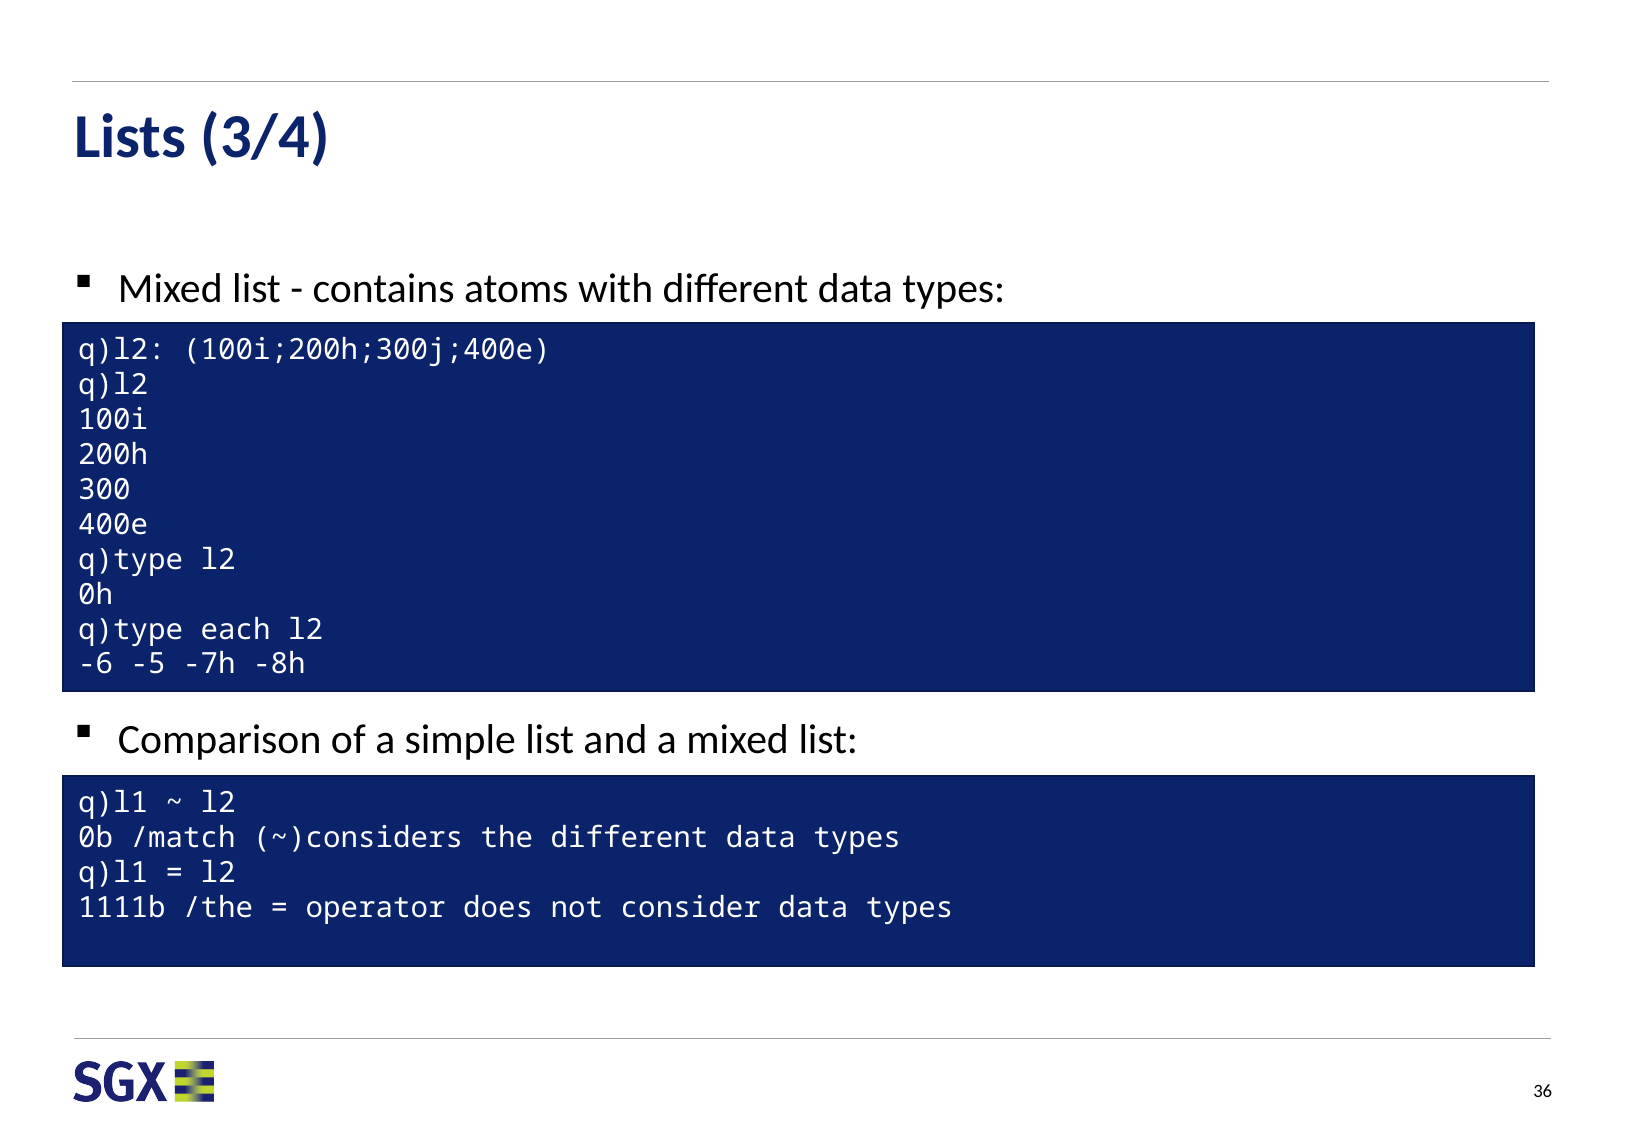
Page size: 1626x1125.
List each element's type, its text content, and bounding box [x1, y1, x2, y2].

text_box q)l1 ~ l2 0b /match (~)considers the different data types q)l1 = l2 1111b /the = operator does not consider data types [62, 775, 1535, 967]
title Lists (3/4) [74, 103, 1551, 238]
picture [73, 1061, 214, 1102]
slide_number 36 [1484, 1080, 1553, 1099]
text_box q)l2: (100i;200h;300j;400e) q)l2 100i 200h 300 400e q)type l2 0h q)type each l2 -6 -5 -7h -8h [62, 322, 1535, 692]
list Mixed list - contains atoms with different data types: Comparison of a simple list and a mixed list: [74, 261, 1551, 1030]
